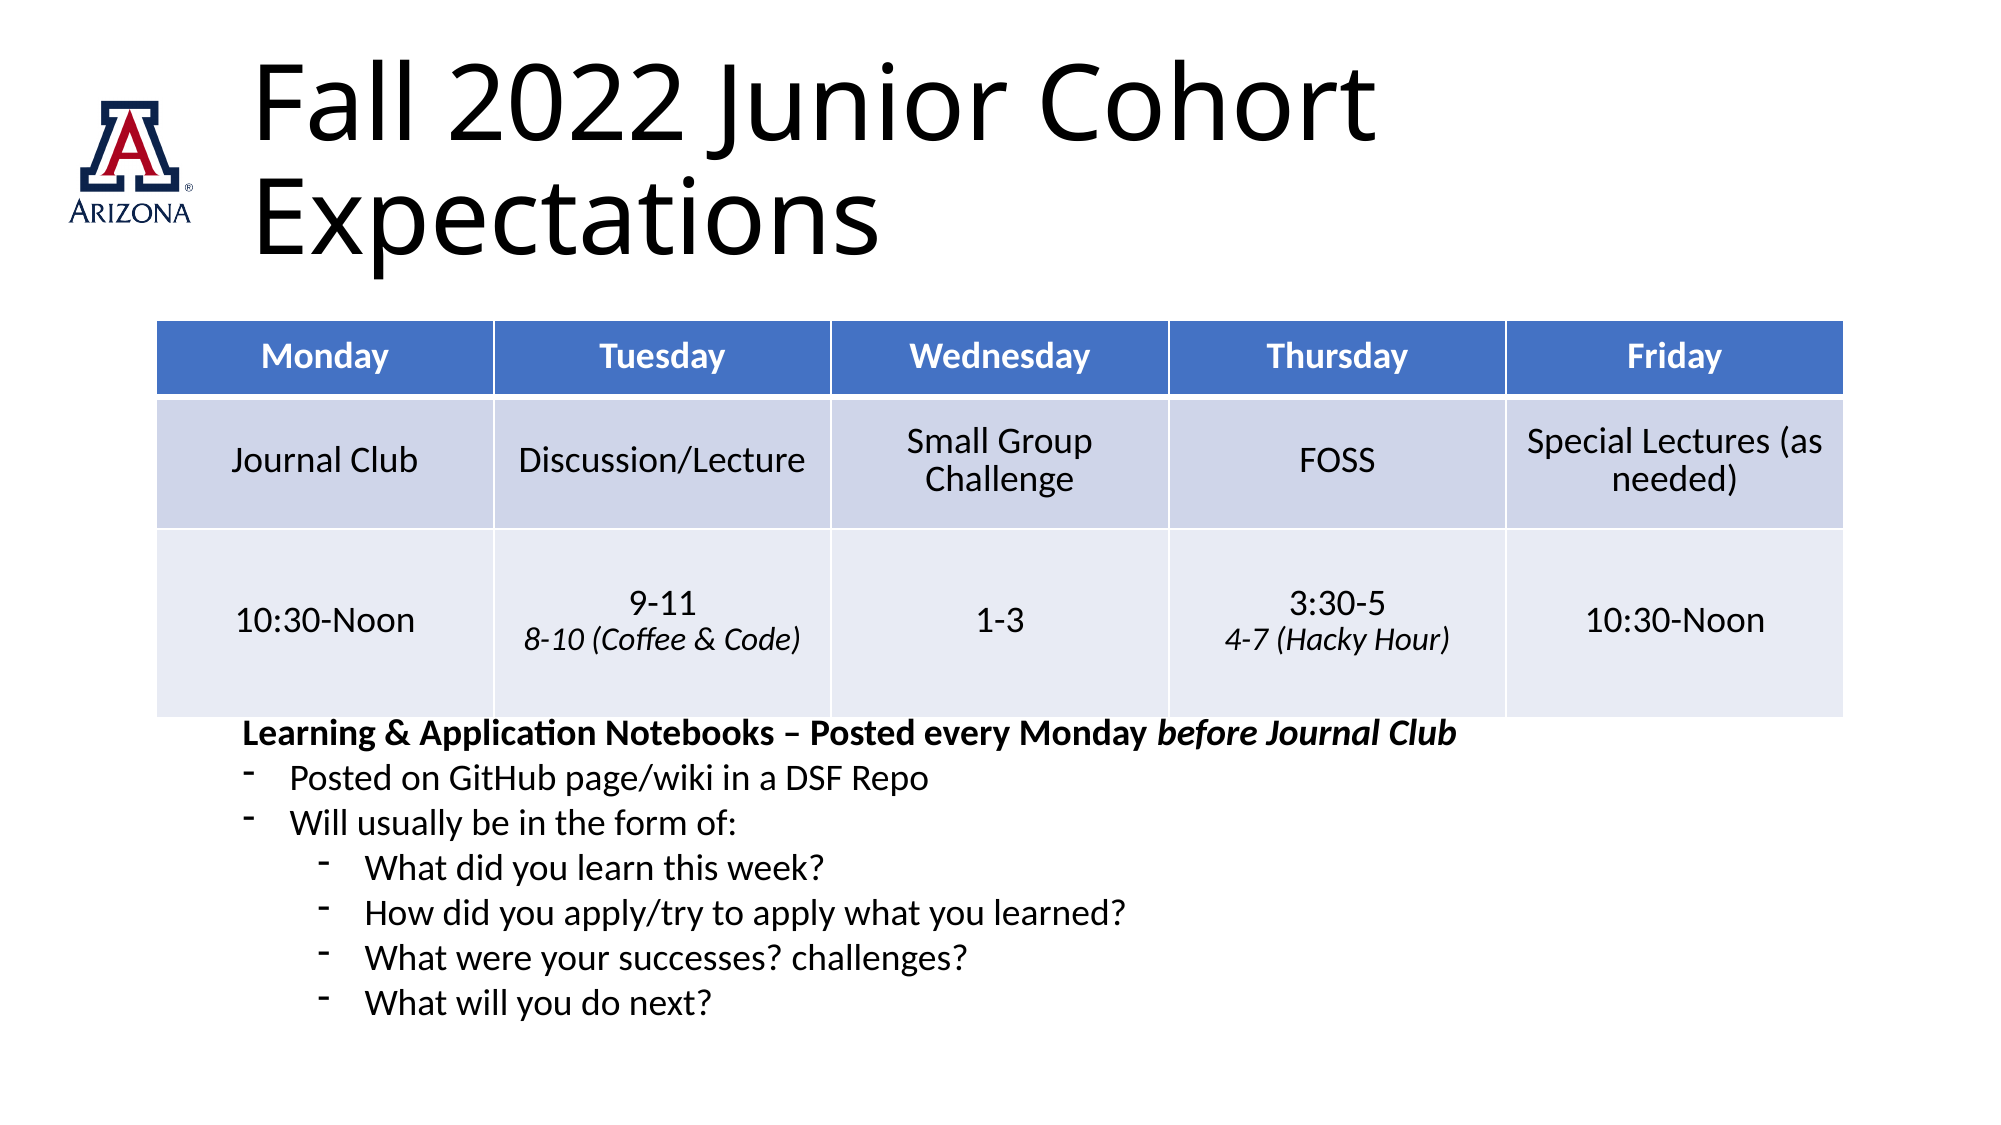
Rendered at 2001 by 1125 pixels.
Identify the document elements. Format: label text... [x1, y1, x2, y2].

title Fall 2022 Junior Cohort Expectations [244, 100, 1984, 226]
table_header Wednesday [832, 321, 1168, 394]
table_header Tuesday [495, 321, 830, 394]
table_cell 3:30-5 4-7 (Hacky Hour) [1170, 530, 1505, 700]
table_cell 10:30-Noon [157, 530, 493, 717]
table_cell Small Group Challenge [832, 400, 1168, 528]
table_cell Special Lectures (as needed) [1507, 400, 1843, 528]
picture [68, 97, 193, 223]
table_cell 9-11 8-10 (Coffee & Code) [495, 530, 830, 700]
table_cell 10:30-Noon [1507, 530, 1843, 717]
table_header Monday [157, 321, 493, 394]
table_header Thursday [1170, 321, 1505, 394]
table_cell Journal Club [157, 400, 493, 528]
table_cell 1-3 [832, 530, 1168, 700]
table_header Friday [1507, 321, 1843, 394]
table_cell FOSS [1170, 400, 1505, 528]
text_box Learning & Application Notebooks – Posted every Monday before Journal Club Posted on GitHub page/wiki in a DSF Repo Will usually be in the form of: What did you learn this week? How did you apply/try to apply what you learned? What were your successes? challenges? What will you do next? [228, 700, 1568, 1121]
table_cell Discussion/Lecture [495, 400, 830, 528]
